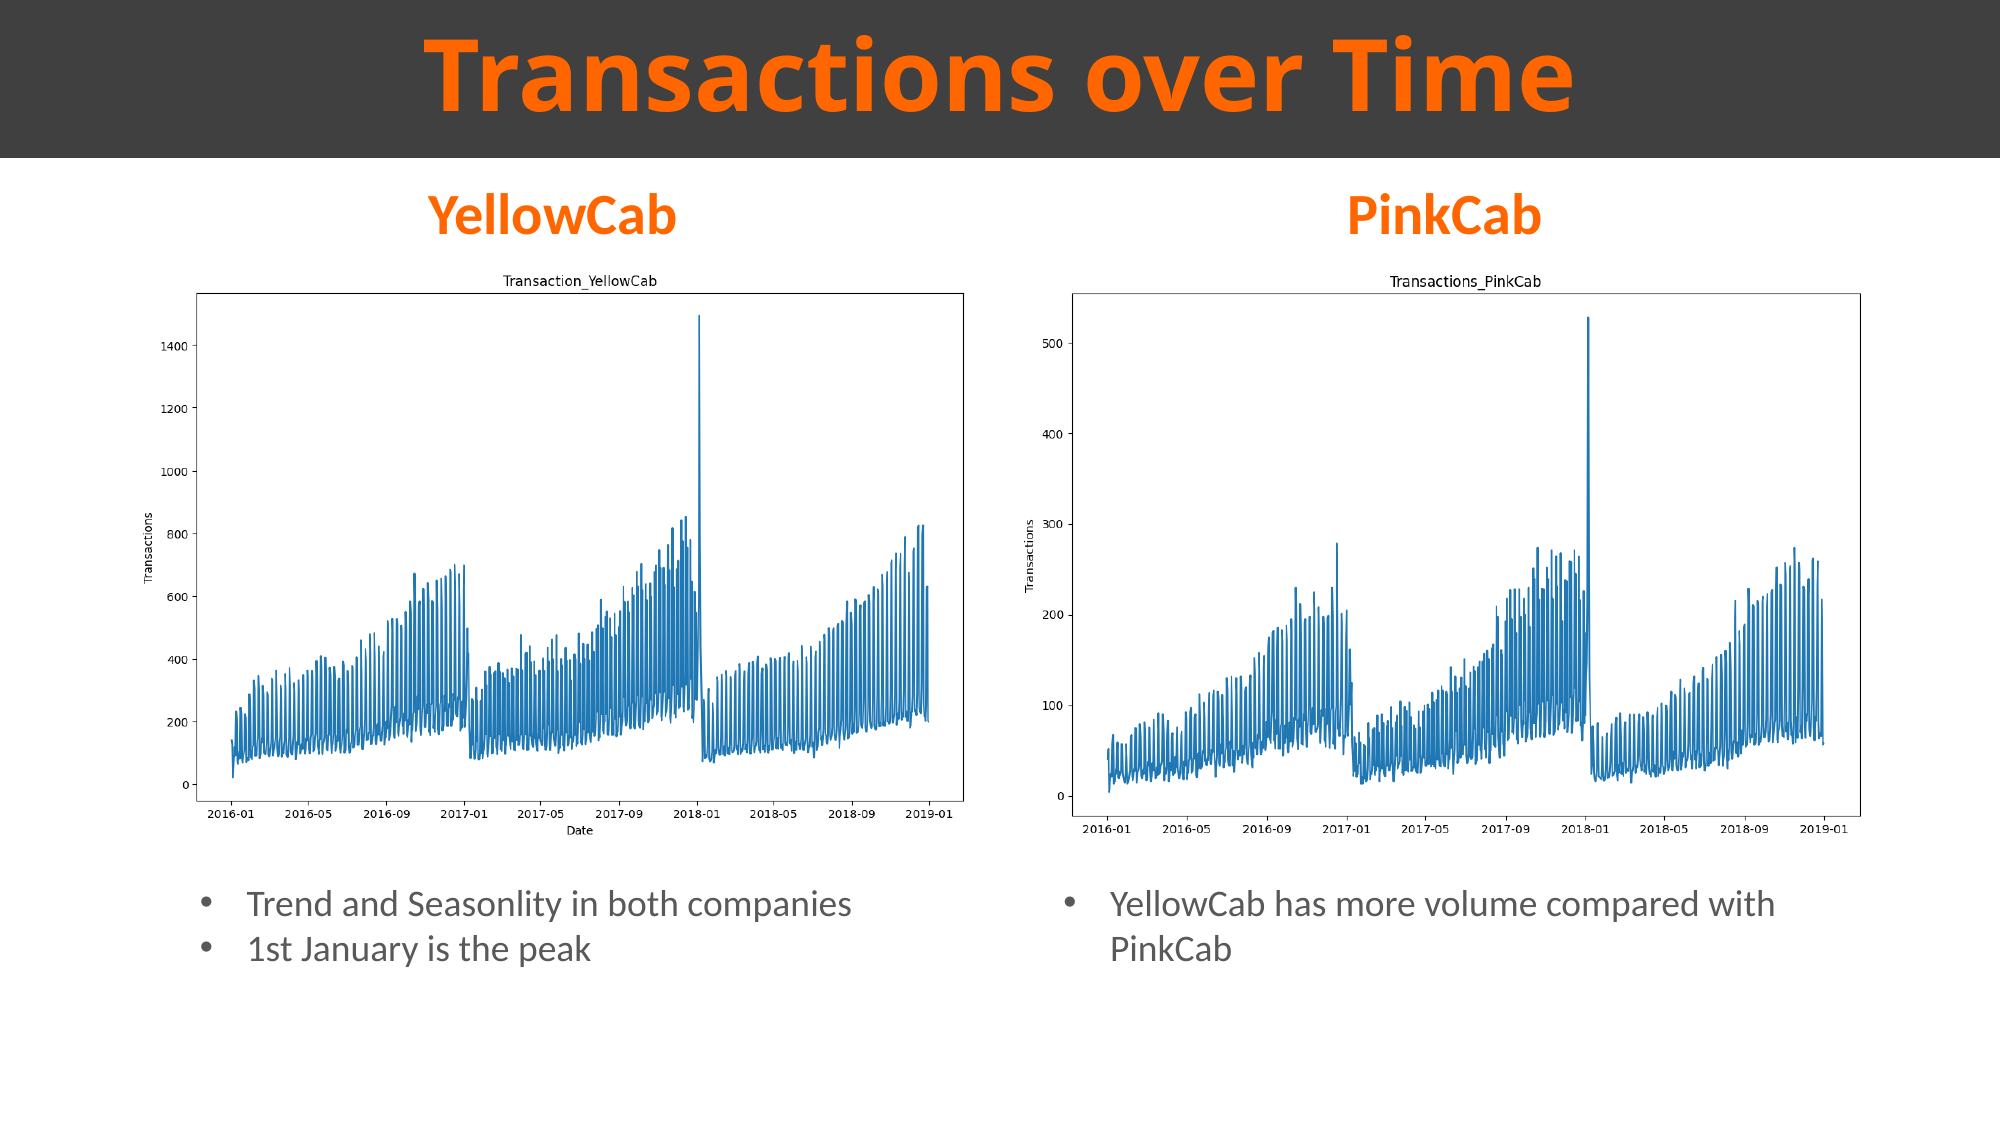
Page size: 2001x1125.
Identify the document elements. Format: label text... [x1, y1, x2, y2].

text_box Trend and Seasonlity in both companies 1st January is the peak [184, 871, 971, 977]
text_box Transactions over Time [0, 0, 2000, 158]
text_box YellowCab has more volume compared with PinkCab [1048, 871, 1834, 977]
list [135, 266, 971, 844]
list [1016, 266, 1867, 844]
text_box PinkCab [1019, 169, 1870, 255]
text_box YellowCab [129, 169, 977, 255]
